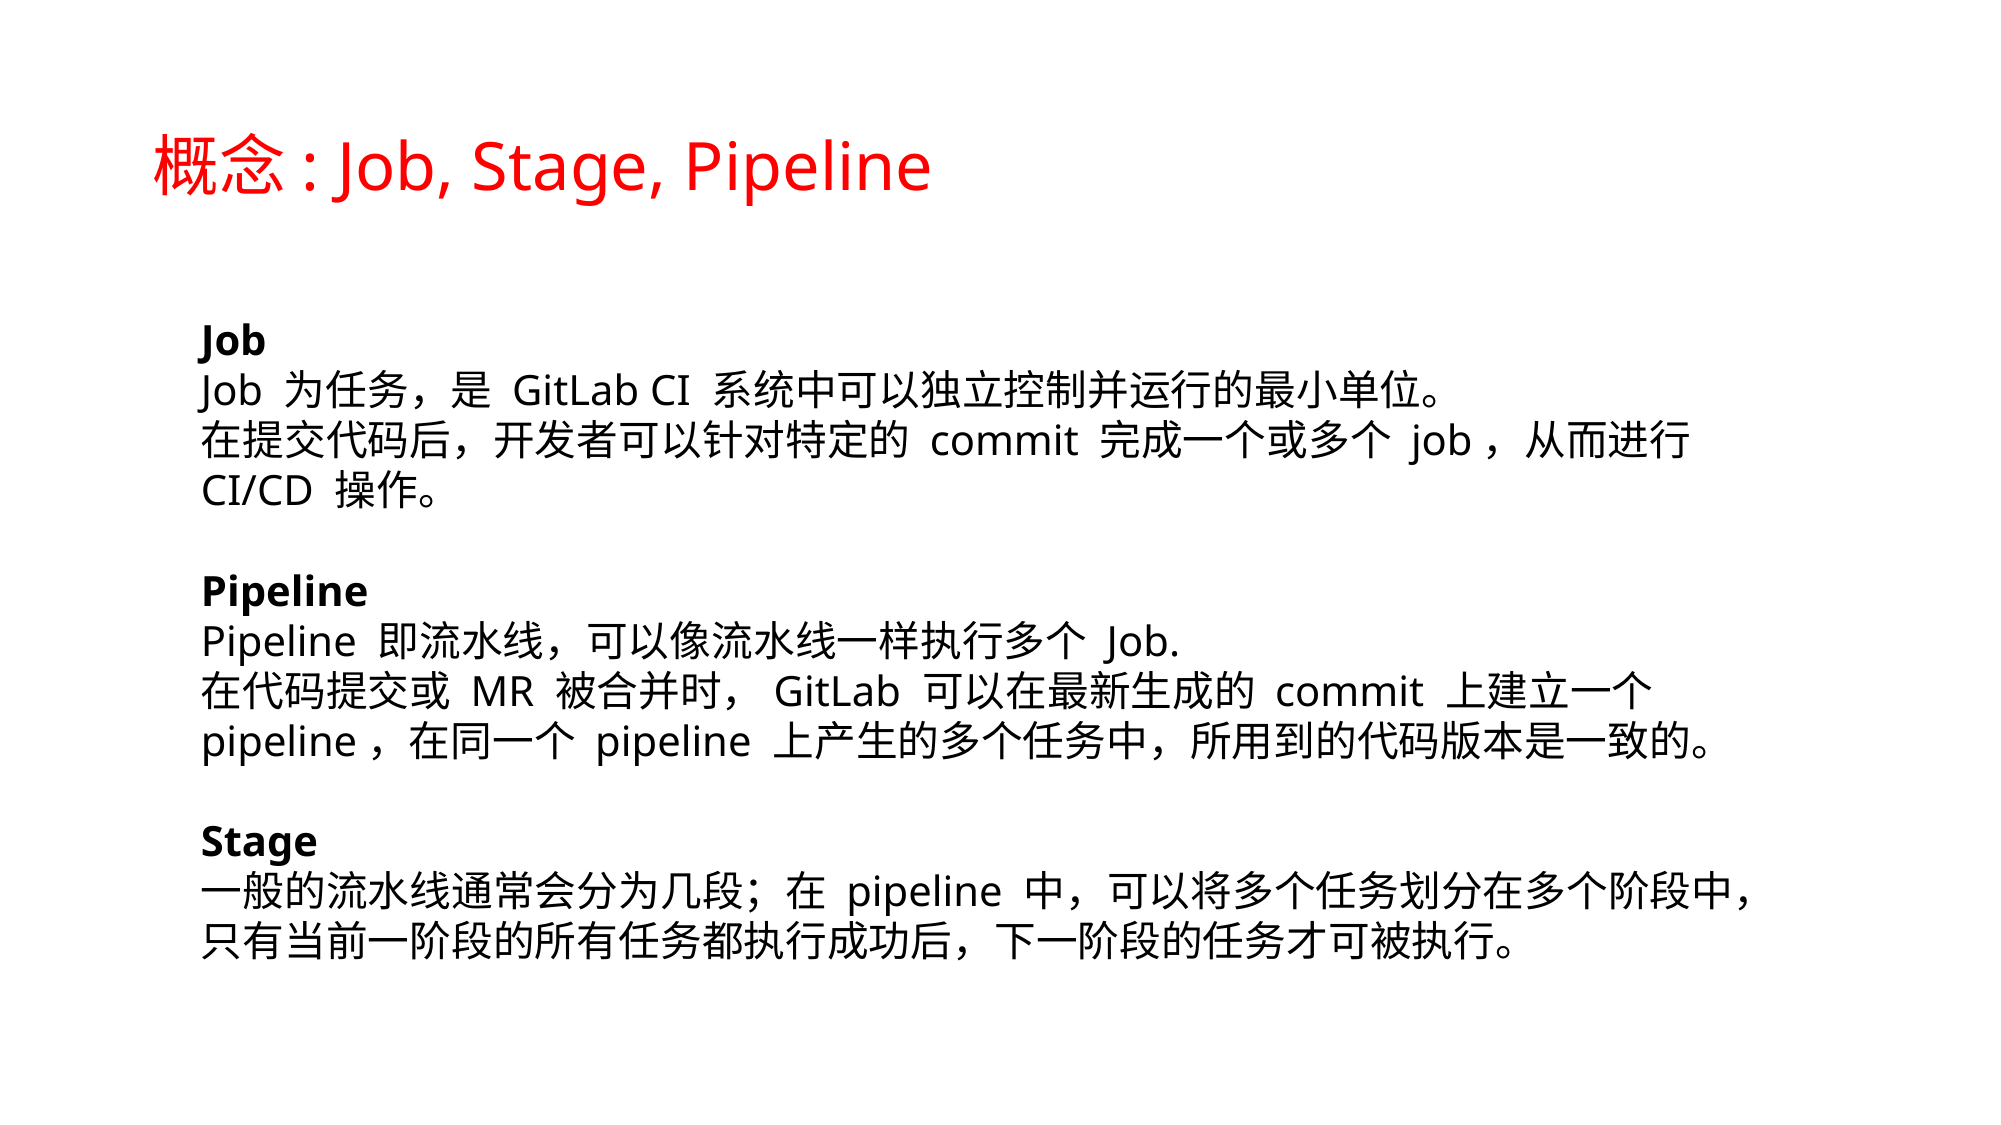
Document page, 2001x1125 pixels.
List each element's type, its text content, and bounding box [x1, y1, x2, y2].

text_box Job Job 为任务，是 GitLab CI 系统中可以独立控制并运行的最小单位。 在提交代码后，开发者可以针对特定的 commit 完成一个或多个 job，从而进行 CI/CD 操作。 Pipeline Pipeline 即流水线，可以像流水线一样执行多个 Job. 在代码提交或 MR 被合并时，GitLab 可以在最新生成的 commit 上建立一个 pipeline，在同一个 pipeline 上产生的多个任务中，所用到的代码版本是一致的。 Stage 一般的流水线通常会分为几段；在 pipeline 中，可以将多个任务划分在多个阶段中，只有当前一阶段的所有任务都执行成功后，下一阶段的任务才可被执行。 [186, 306, 1765, 972]
title 概念: Job, Stage, Pipeline [137, 59, 1863, 278]
